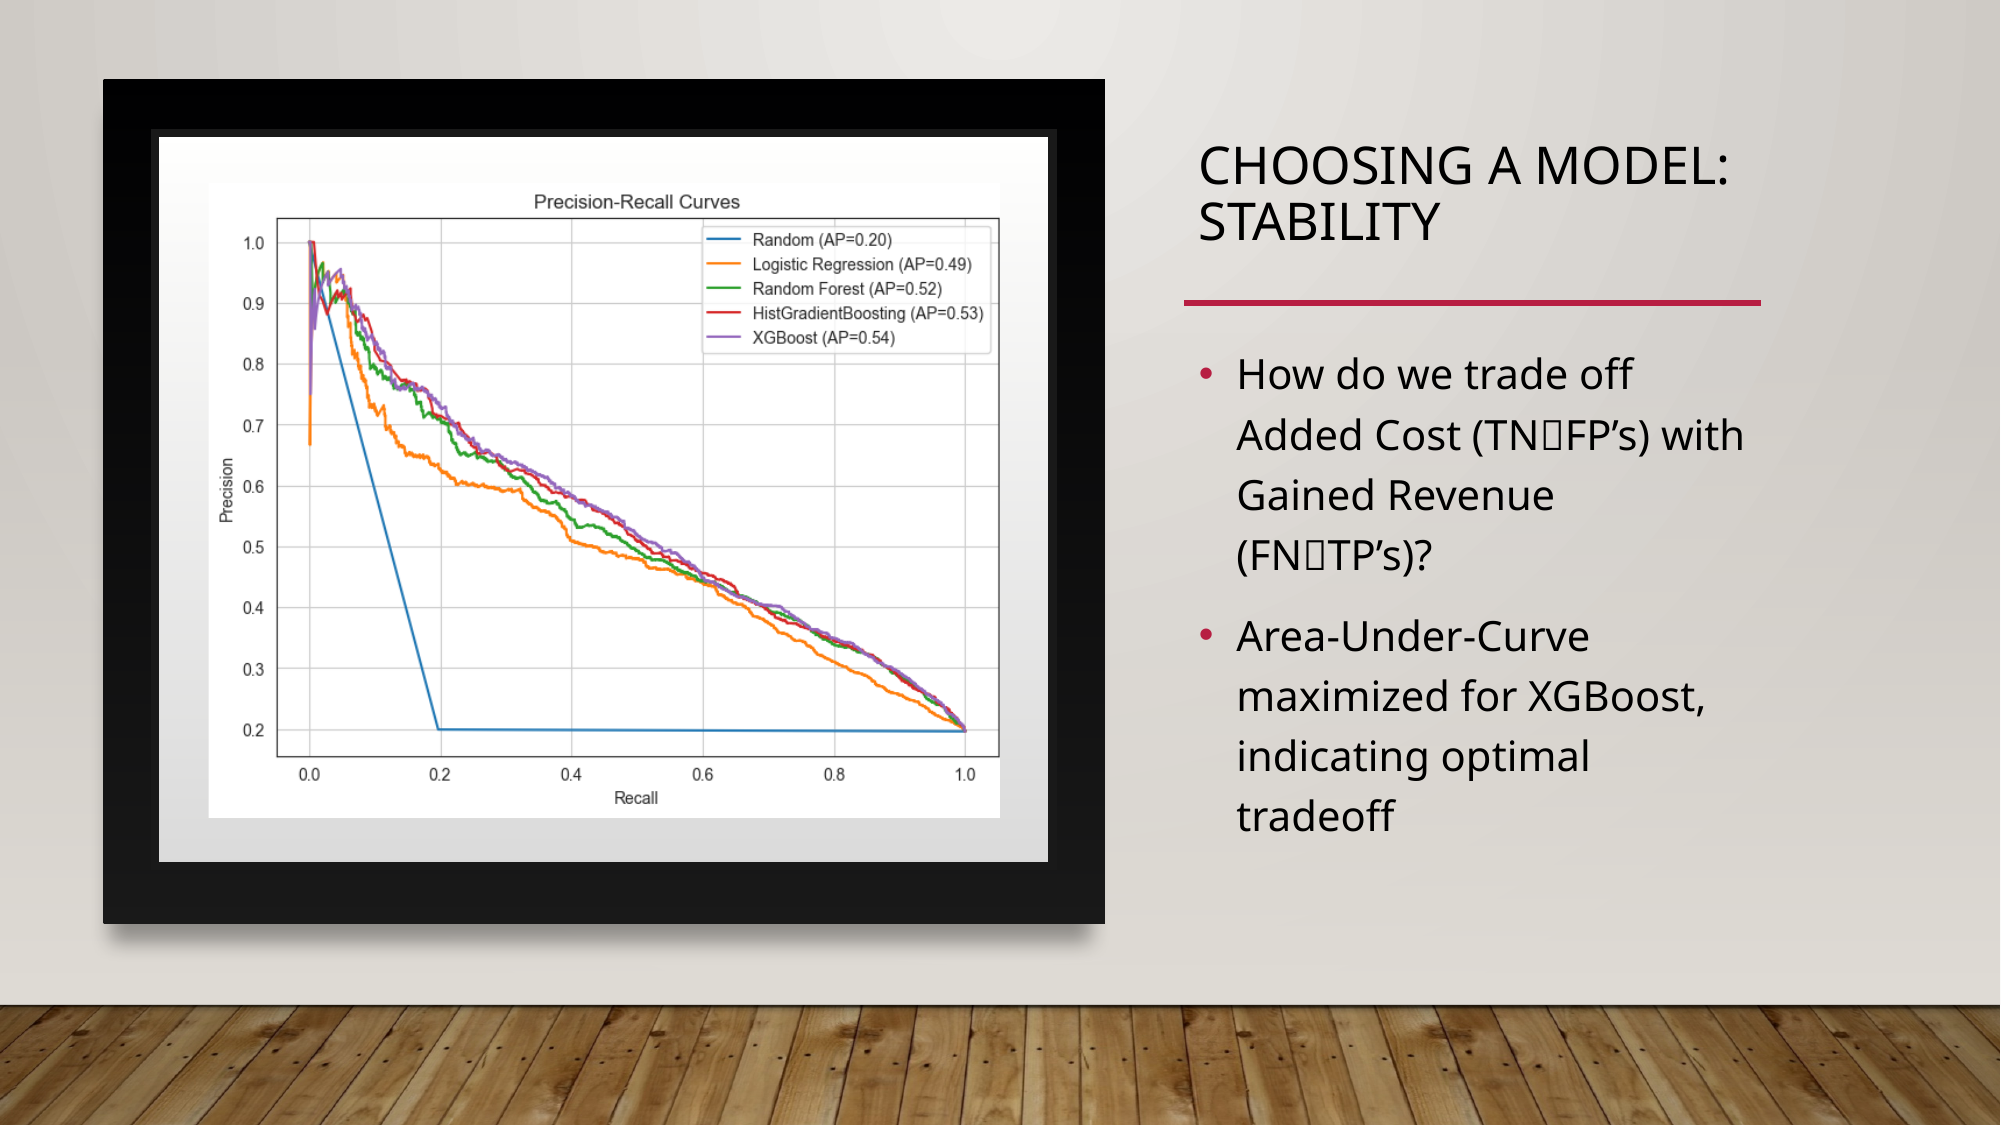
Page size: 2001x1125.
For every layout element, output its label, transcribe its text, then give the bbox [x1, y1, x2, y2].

list How do we trade off Added Cost (TNFP’s) with Gained Revenue (FNTP’s)? Area-Under-Curve maximized for XGBoost, indicating optimal tradeoff [1184, 330, 1762, 897]
title Choosing a Model: Stability [1184, 131, 1762, 302]
picture [0, 1006, 2000, 1125]
text_box [0, 330, 2000, 1004]
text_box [103, 78, 1106, 924]
text_box [0, 0, 2000, 330]
picture [208, 182, 1001, 818]
